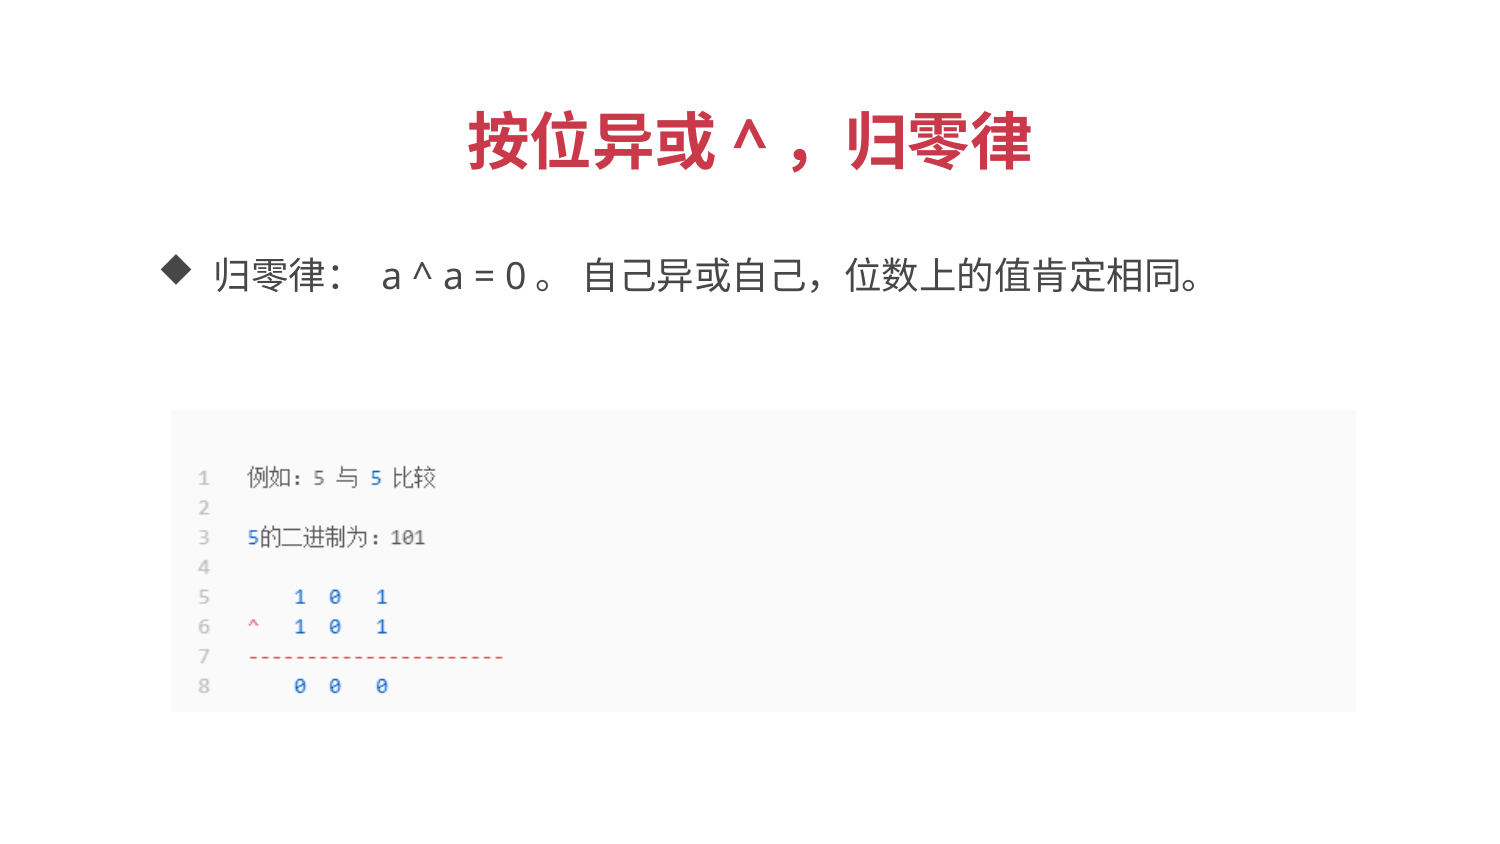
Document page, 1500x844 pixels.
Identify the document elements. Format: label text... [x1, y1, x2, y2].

text_box 按位异或^，归零律 [452, 94, 1048, 185]
picture [171, 410, 1356, 712]
text_box 归零律： a ^ a = 0。 自己异或自己，位数上的值肯定相同。 [67, 244, 1235, 305]
